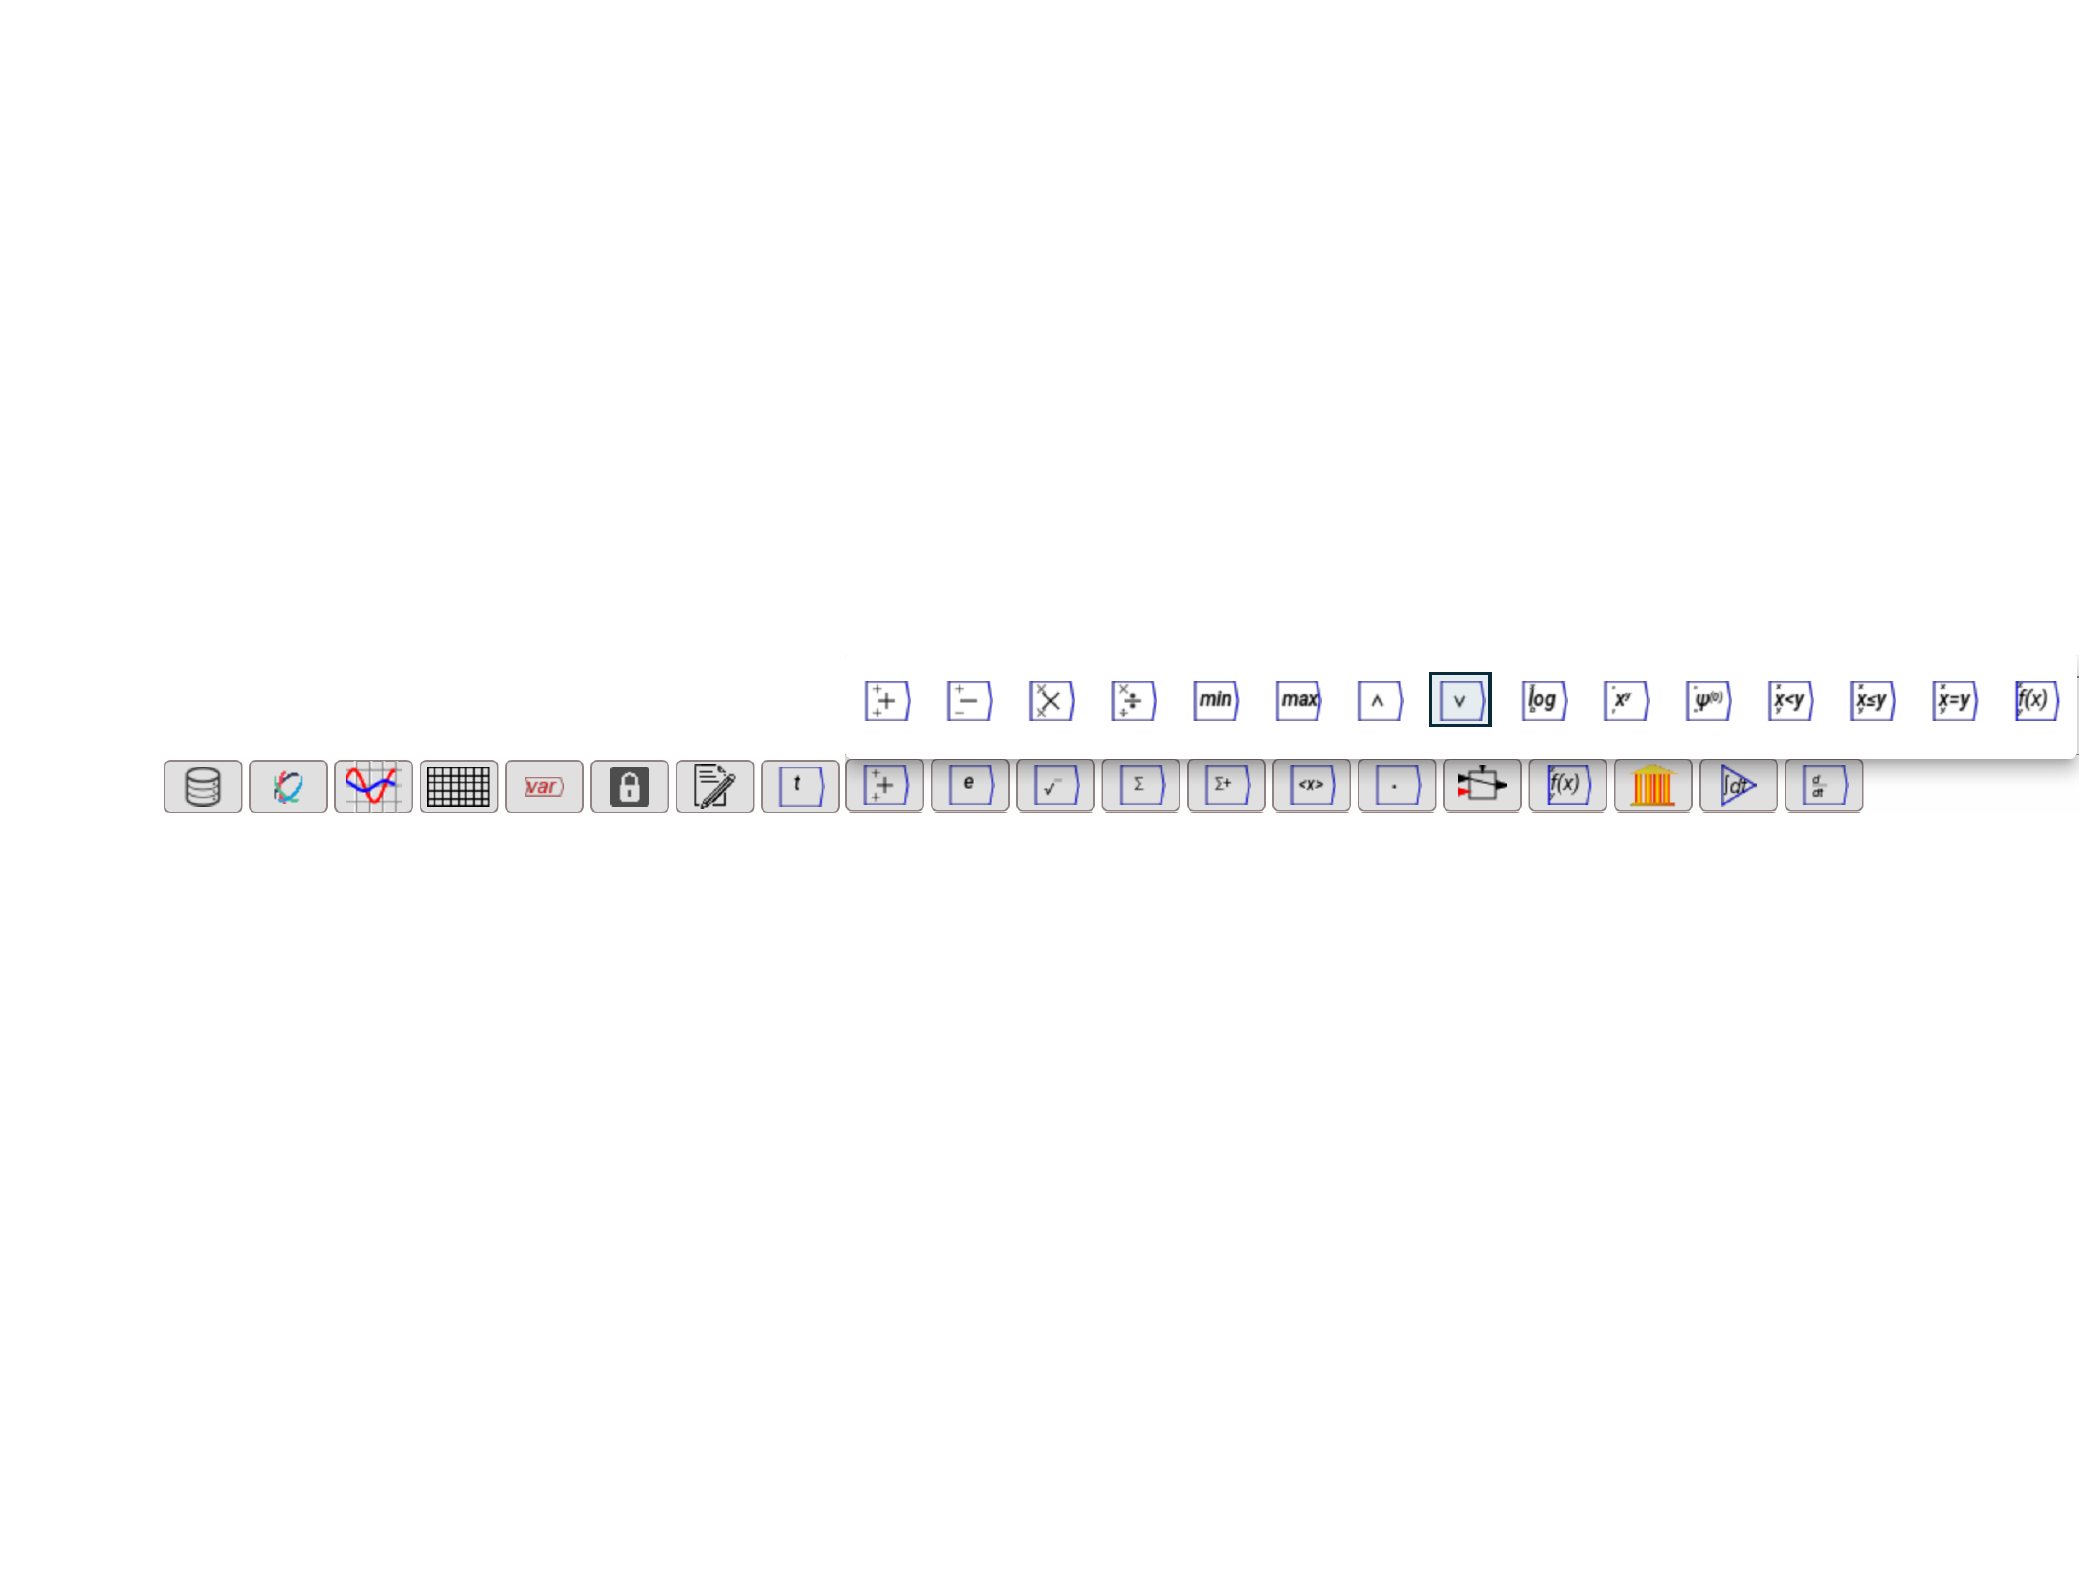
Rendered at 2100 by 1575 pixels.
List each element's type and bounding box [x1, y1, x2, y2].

picture [159, 655, 2079, 818]
